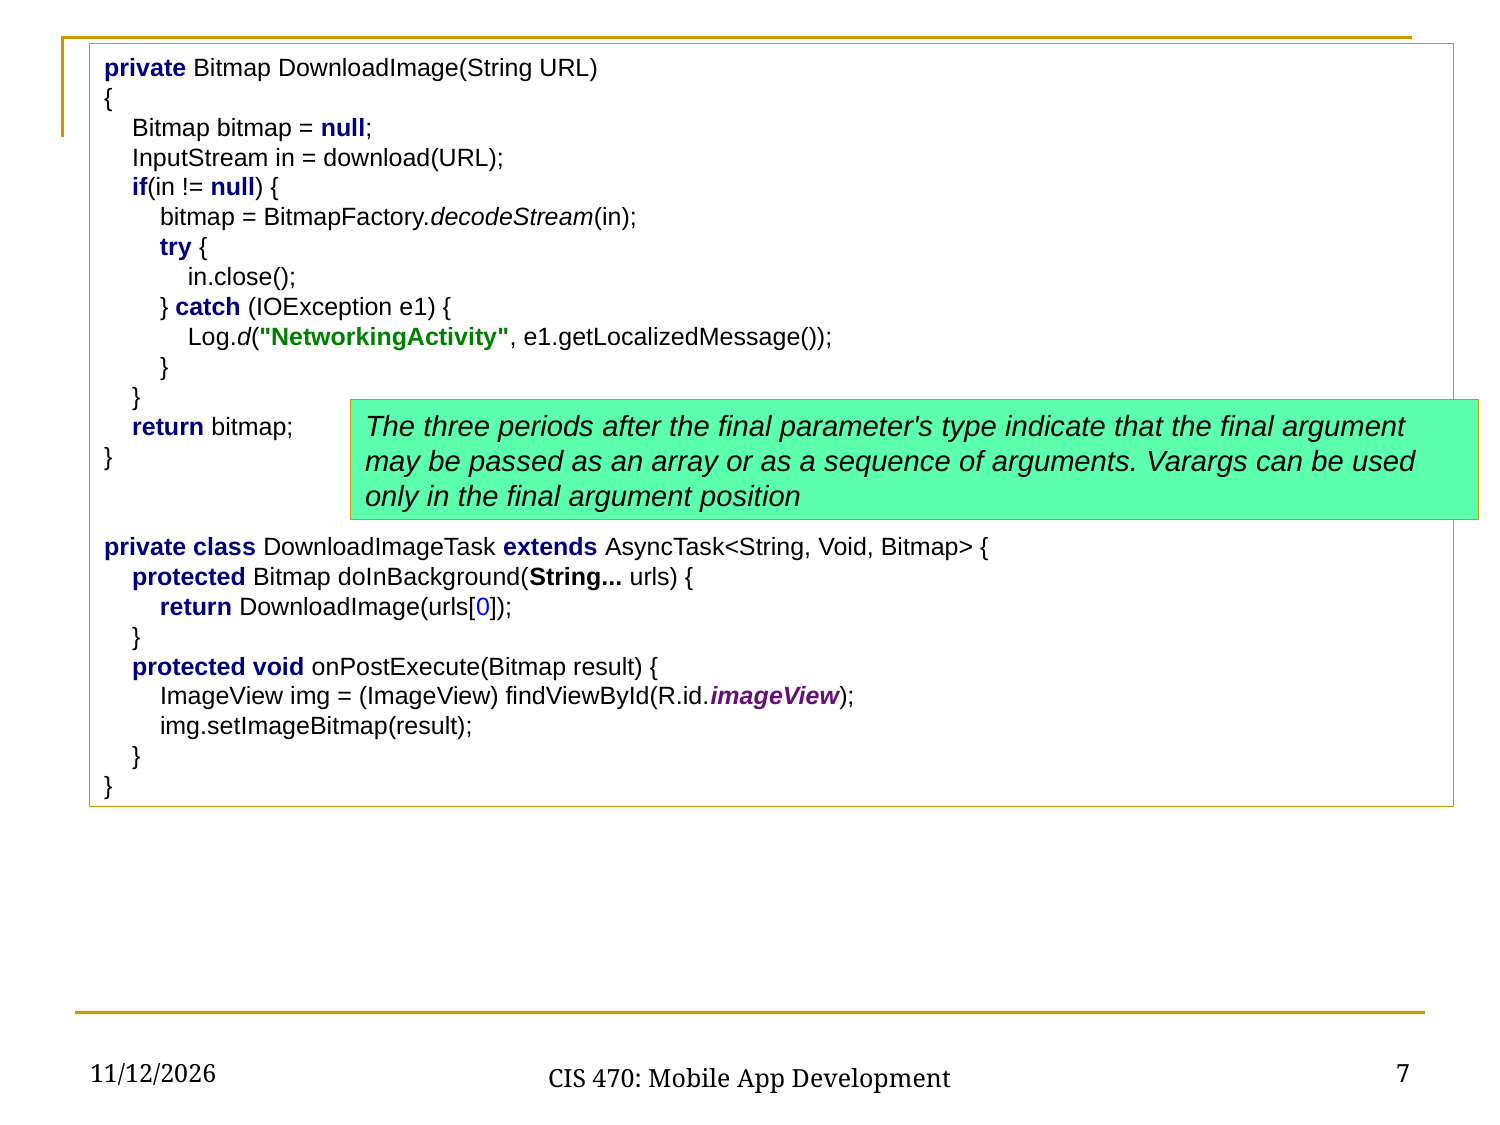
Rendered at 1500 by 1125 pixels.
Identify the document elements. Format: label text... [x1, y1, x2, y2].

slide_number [75, 1024, 425, 1100]
footer CIS 470: Mobile App Development [512, 1025, 988, 1100]
text_box The three periods after the final parameter's type indicate that the final argument may be passed as an array or as a sequence of arguments. Varargs can be used only in the final argument position [350, 399, 1479, 520]
slide_number 7 [1074, 1024, 1425, 1100]
text_box private Bitmap DownloadImage(String URL) { Bitmap bitmap = null; InputStream in = download(URL); if(in != null) { bitmap = BitmapFactory.decodeStream(in); try { in.close(); } catch (IOException e1) { Log.d("NetworkingActivity", e1.getLocalizedMessage()); } } return bitmap; } private class DownloadImageTask extends AsyncTask<String, Void, Bitmap> { protected Bitmap doInBackground(String... urls) { return DownloadImage(urls[0]); } protected void onPostExecute(Bitmap result) { ImageView img = (ImageView) findViewById(R.id.imageView); img.setImageBitmap(result); } } [89, 43, 1454, 807]
